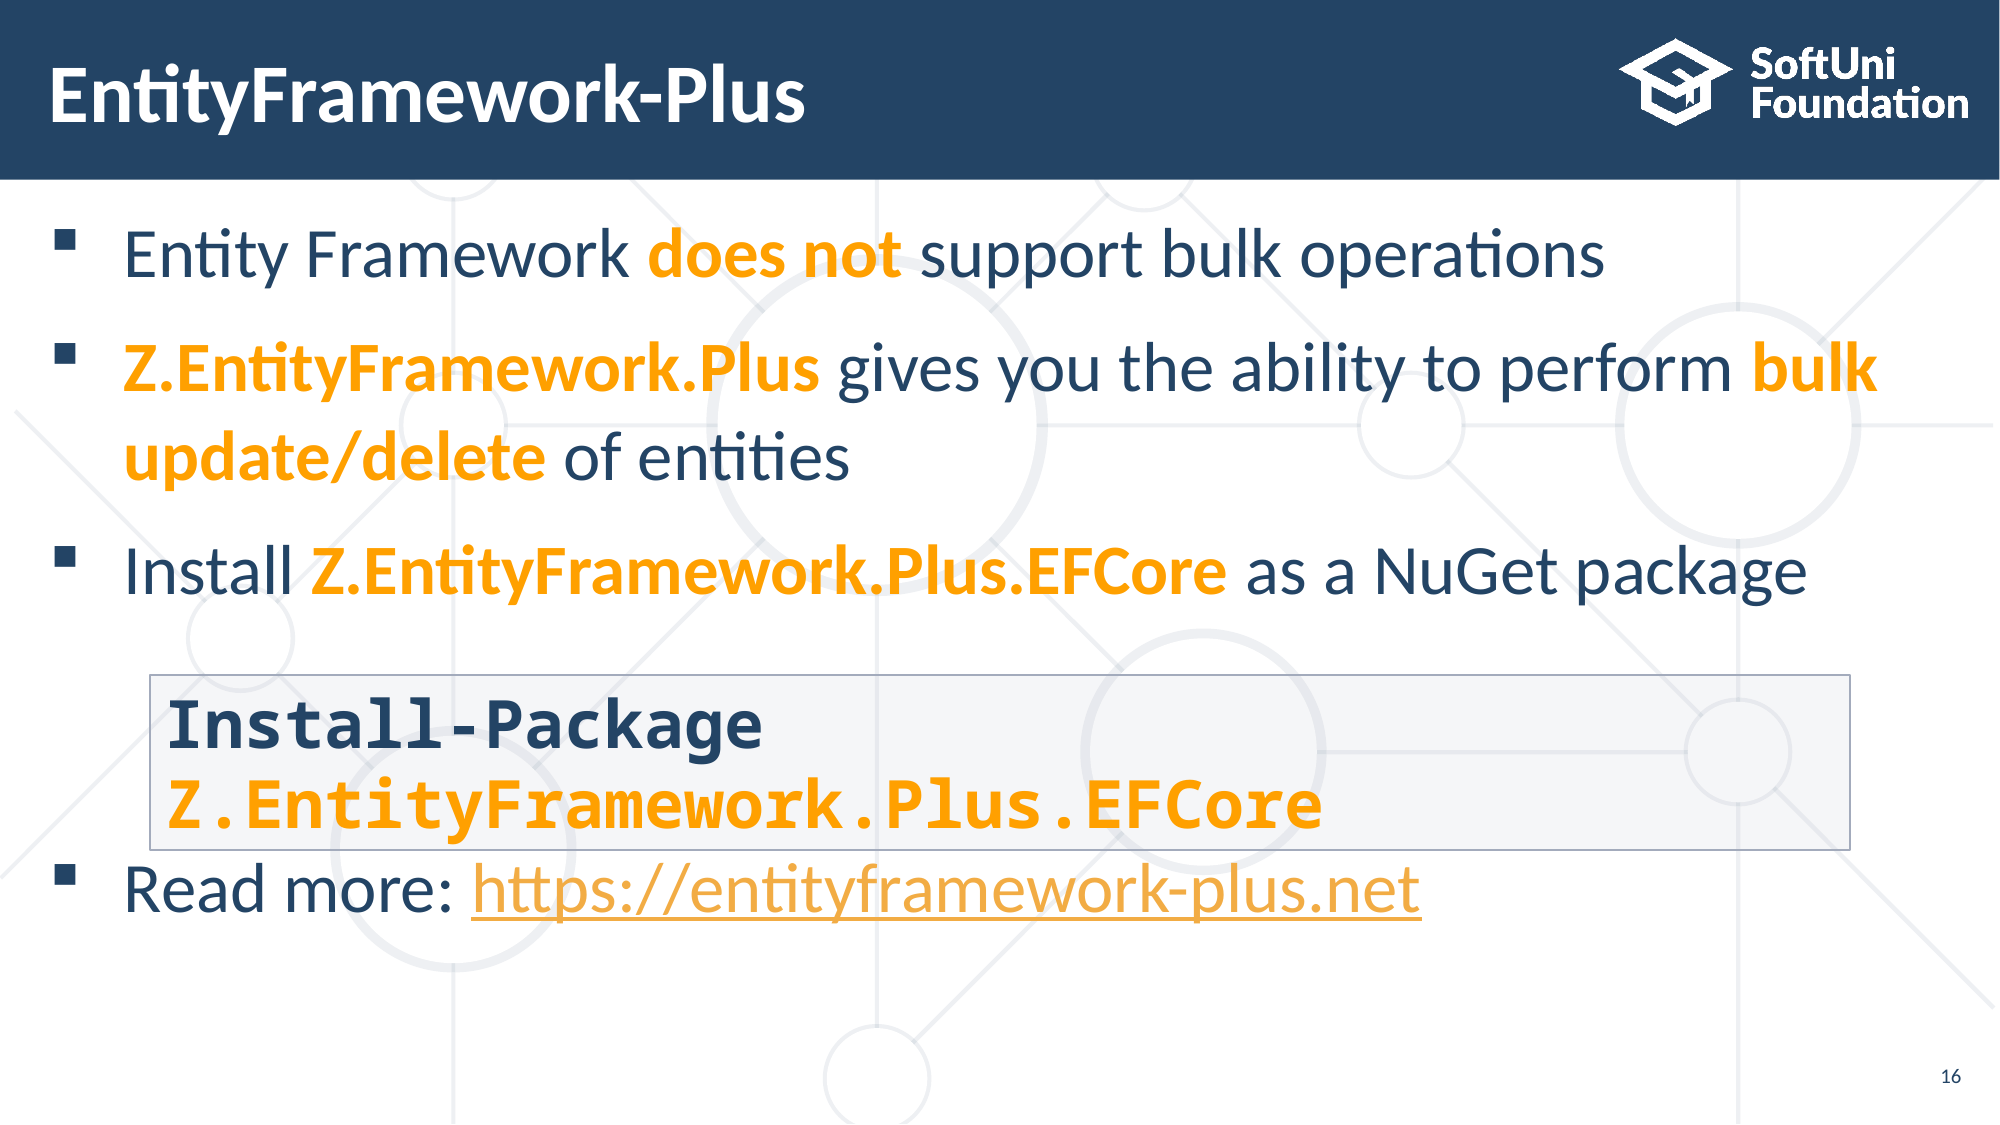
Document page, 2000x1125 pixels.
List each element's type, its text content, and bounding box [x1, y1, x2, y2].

picture [1618, 38, 1968, 126]
text_box Install-Package Z.EntityFramework.Plus.EFCore [149, 674, 1850, 850]
title EntityFramework-Plus [31, 16, 1591, 162]
slide_number 16 [1896, 1049, 1968, 1101]
list Entity Framework does not support bulk operations Z.EntityFramework.Plus gives you the ability to perform bulk update/delete of entities Install Z.EntityFramework.Plus.EFCore as a NuGet package Read more: https://entityframework-plus.net [31, 196, 1970, 1050]
